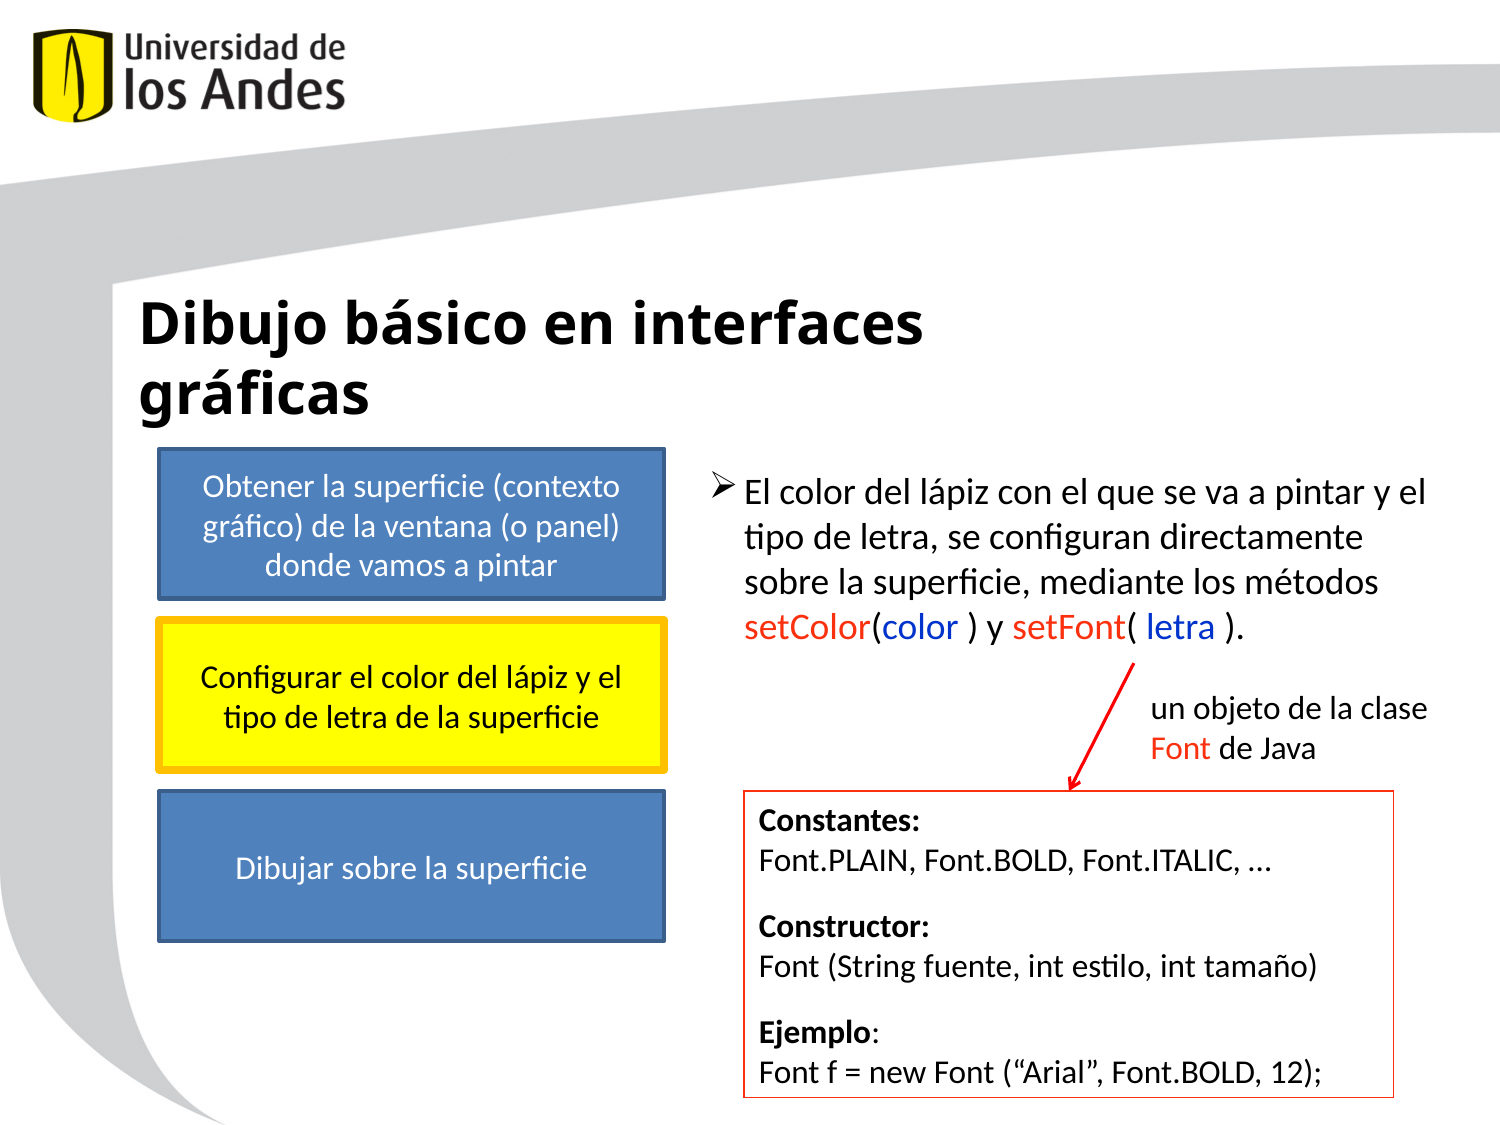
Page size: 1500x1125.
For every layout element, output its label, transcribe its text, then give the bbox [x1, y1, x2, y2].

text_box Dibujar sobre la superficie [157, 789, 666, 943]
text_box un objeto de la clase Font de Java [1139, 679, 1451, 774]
text_box Obtener la superficie (contexto gráfico) de la ventana (o panel) donde vamos a pintar [157, 447, 666, 601]
picture [0, 0, 1500, 1125]
text_box Constantes: Font.PLAIN, Font.BOLD, Font.ITALIC, … Constructor: Font (String fuente, int estilo, int tamaño) Ejemplo: Font f = new Font (“Arial”, Font.BOLD, 12); [744, 791, 1394, 1098]
text_box Configurar el color del lápiz y el tipo de letra de la superficie [157, 618, 666, 772]
text_box El color del lápiz con el que se va a pintar y el tipo de letra, se configuran directamente sobre la superficie, mediante los métodos setColor(color ) y setFont( letra ). [693, 459, 1444, 655]
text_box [1068, 662, 1135, 792]
text_box Dibujo básico en interfaces gráficas [123, 278, 1069, 434]
